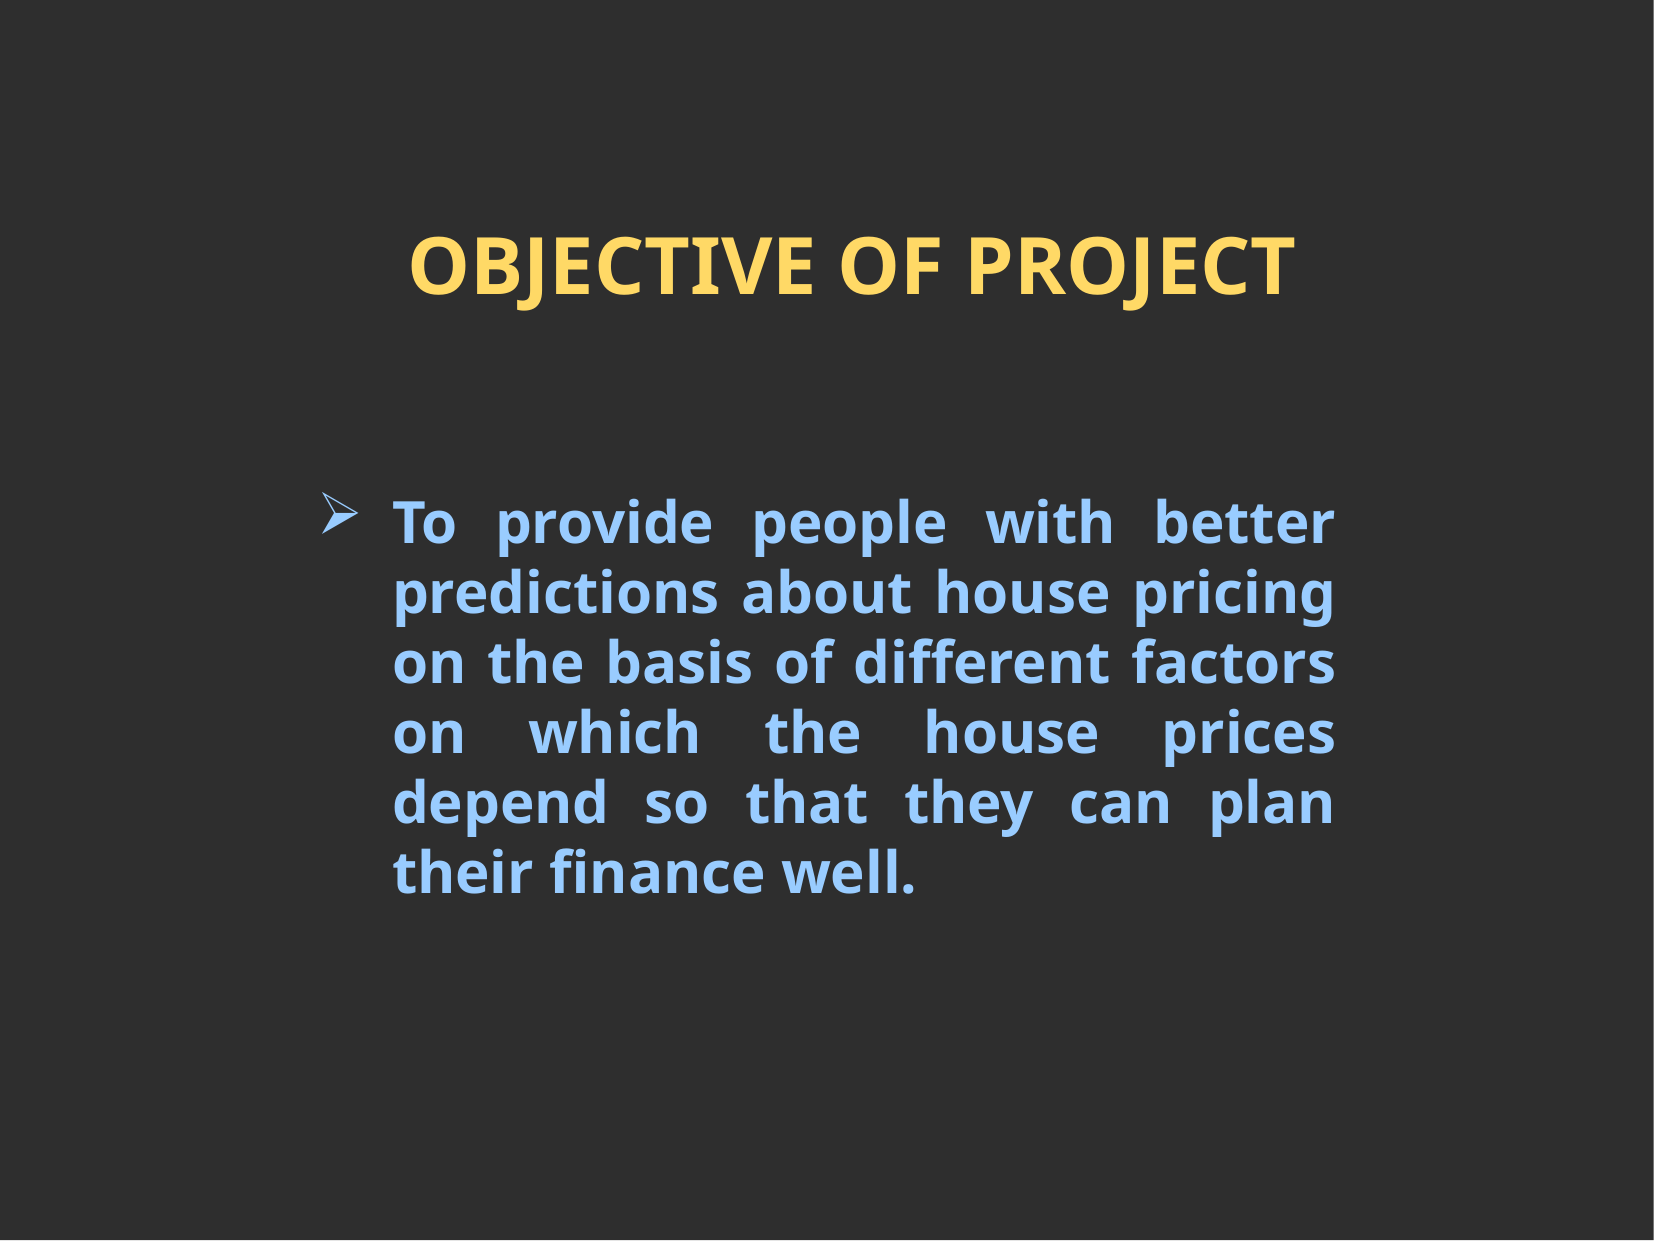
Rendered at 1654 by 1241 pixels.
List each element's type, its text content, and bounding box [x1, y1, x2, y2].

text_box OBJECTIVE OF PROJECT [317, 208, 1389, 318]
list To provide people with better predictions about house pricing on the basis of different factors on which the house prices depend so that they can plan their finance well. [317, 485, 1337, 825]
